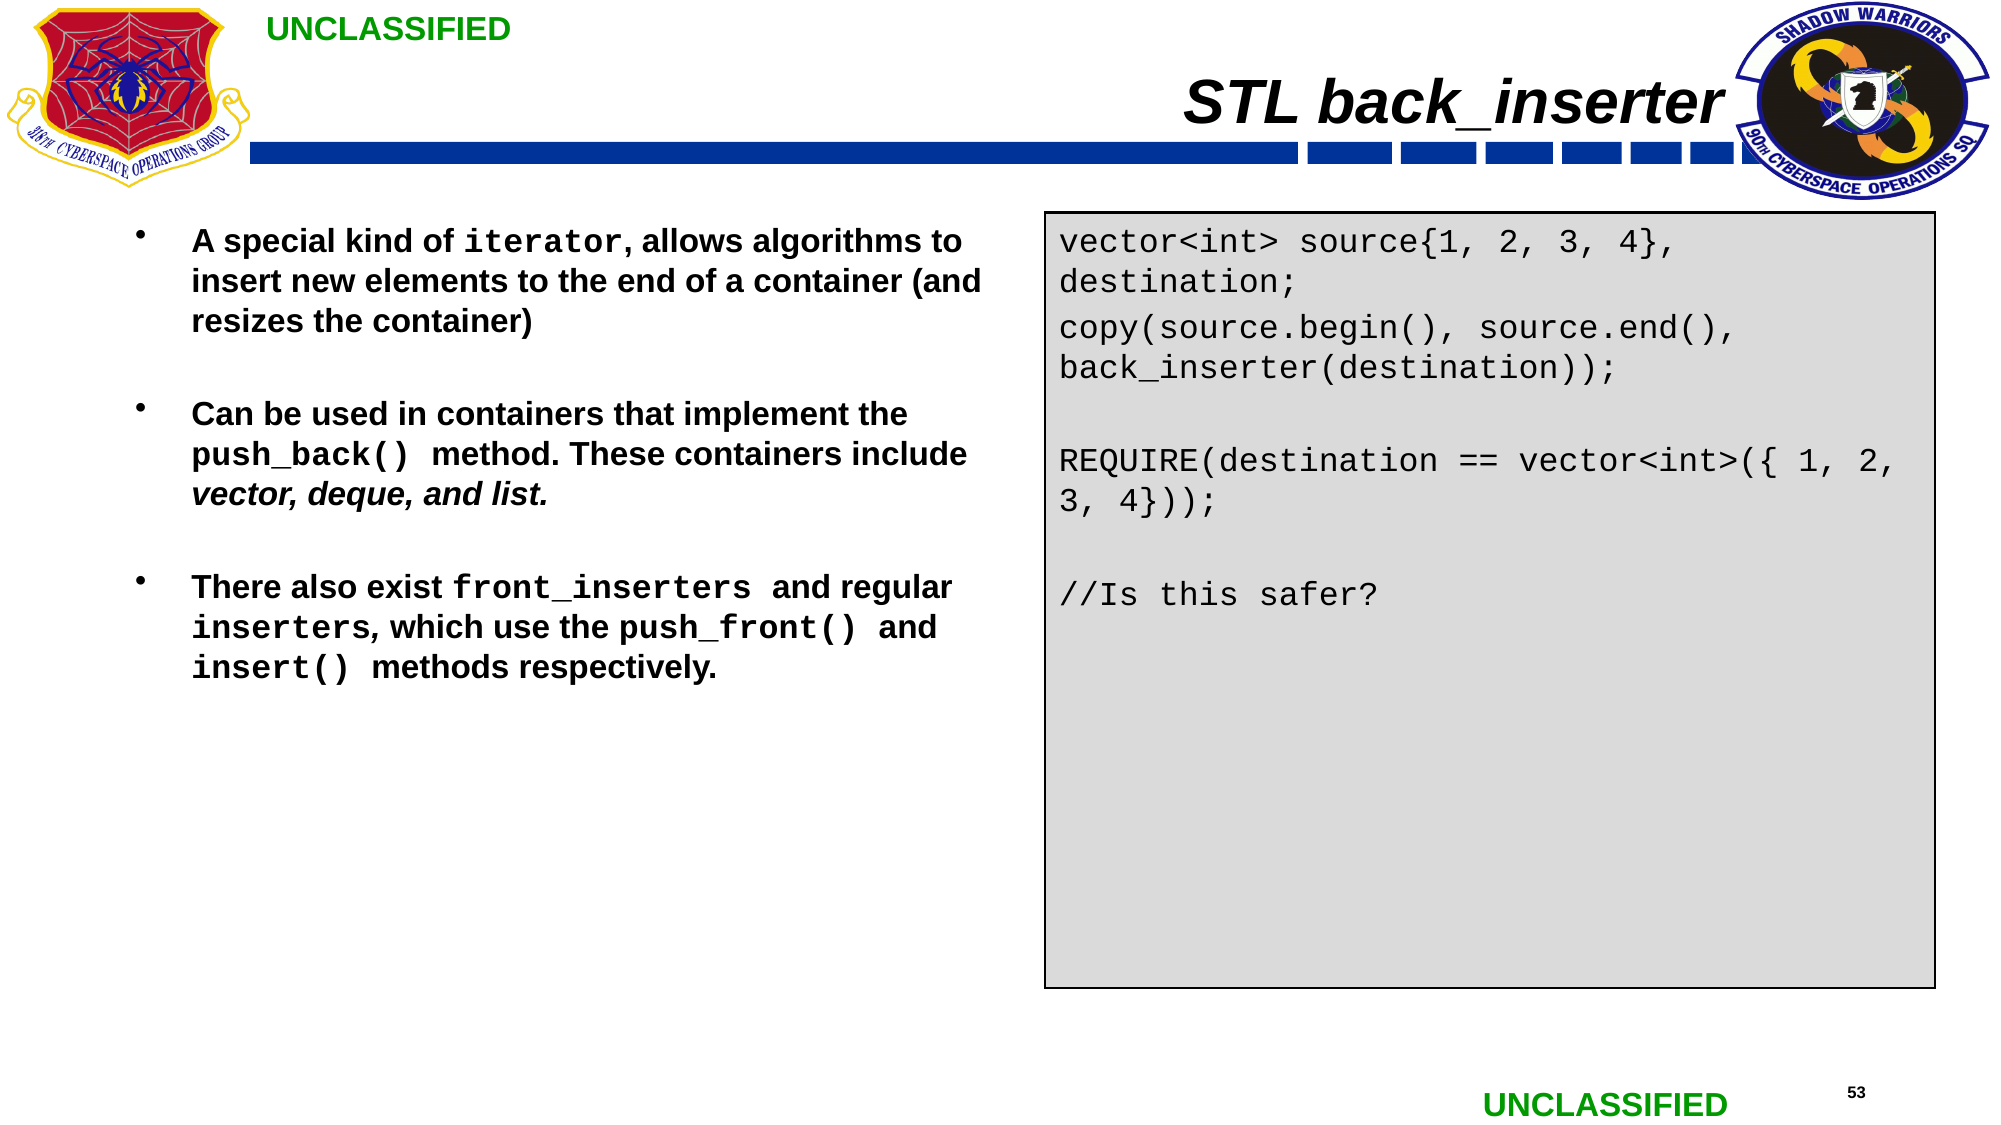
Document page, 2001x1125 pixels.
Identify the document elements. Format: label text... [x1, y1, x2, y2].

picture [1734, 1, 1991, 200]
title STL back_inserter [332, 51, 1739, 142]
list vector<int> source{1, 2, 3, 4}, destination; copy(source.begin(), source.end(), back_inserter(destination)); REQUIRE(destination == vector<int>({ 1, 2, 3, 4})); //Is this safer? [1044, 211, 1936, 989]
list A special kind of iterator, allows algorithms to insert new elements to the end of a container (and resizes the container) Can be used in containers that implement the push_back() method. These containers include vector, deque, and list. There also exist front_inserters and regular inserters, which use the push_front() and insert() methods respectively. [120, 211, 1012, 989]
picture [7, 8, 250, 188]
